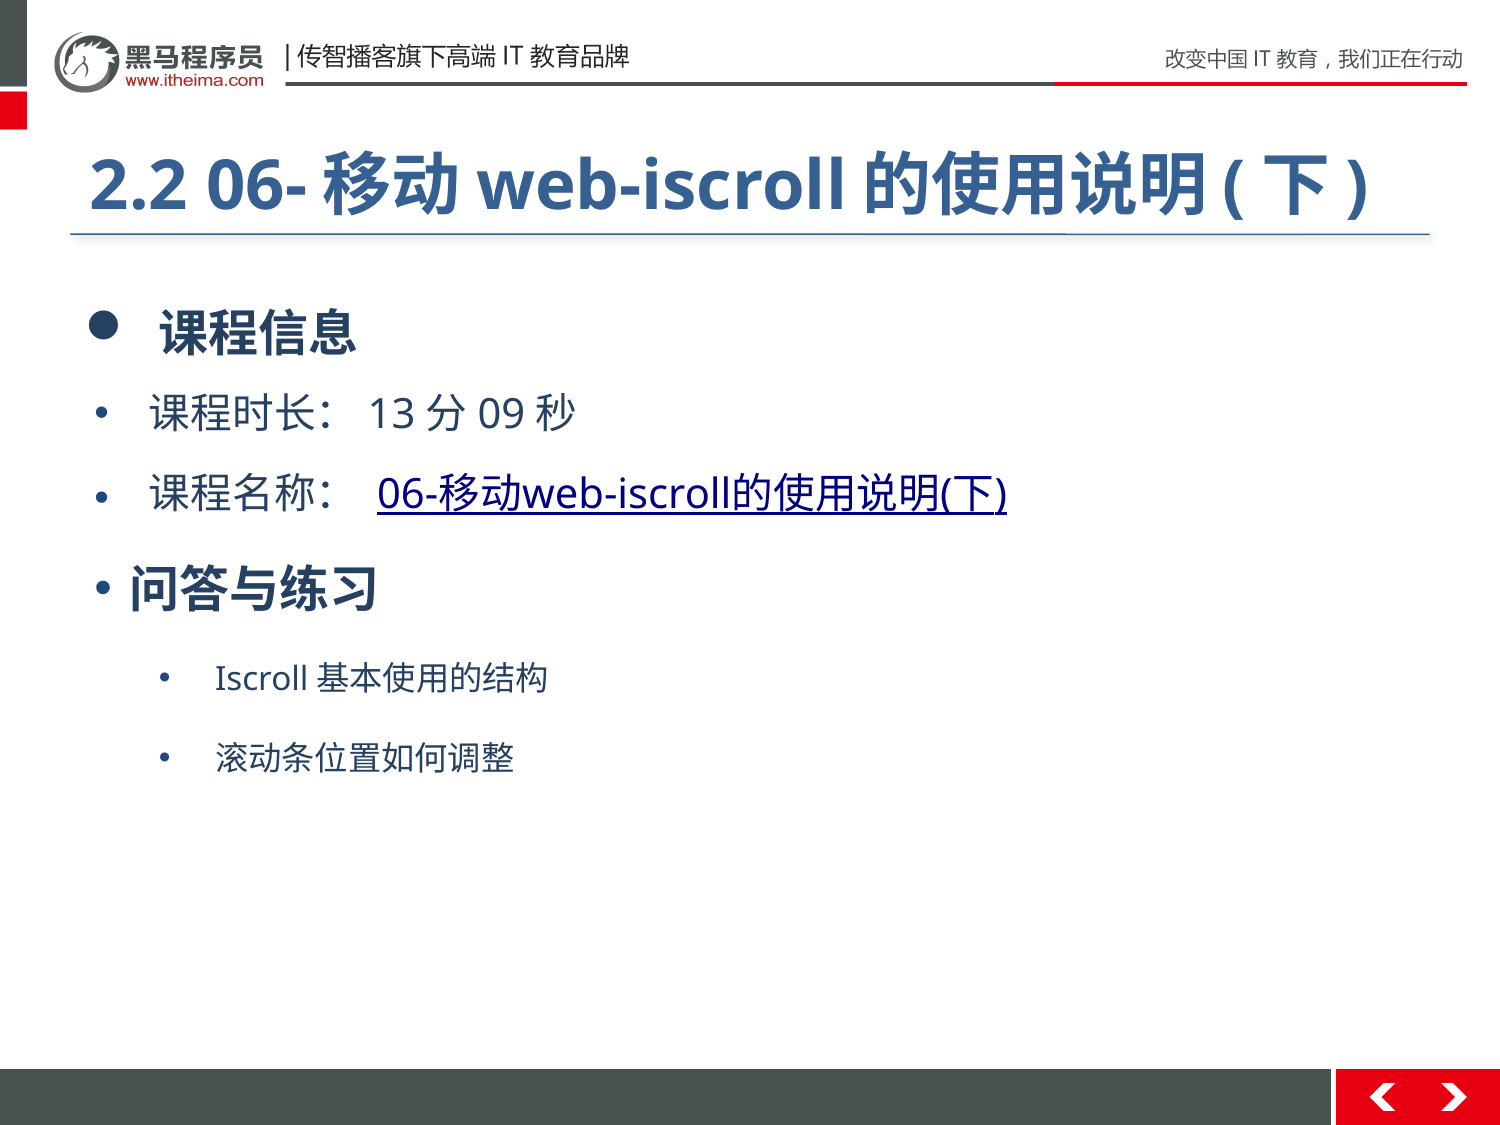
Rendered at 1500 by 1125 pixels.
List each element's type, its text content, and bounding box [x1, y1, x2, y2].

text_box 2.2 06-移动web-iscroll的使用说明(下) [74, 128, 1425, 233]
picture [0, 0, 1500, 1125]
text_box 课程信息 课程时长：13分09秒 课程名称： 06-移动web-iscroll的使用说明(下) 问答与练习 Iscroll基本使用的结构 滚动条位置如何调整 [70, 241, 1418, 785]
